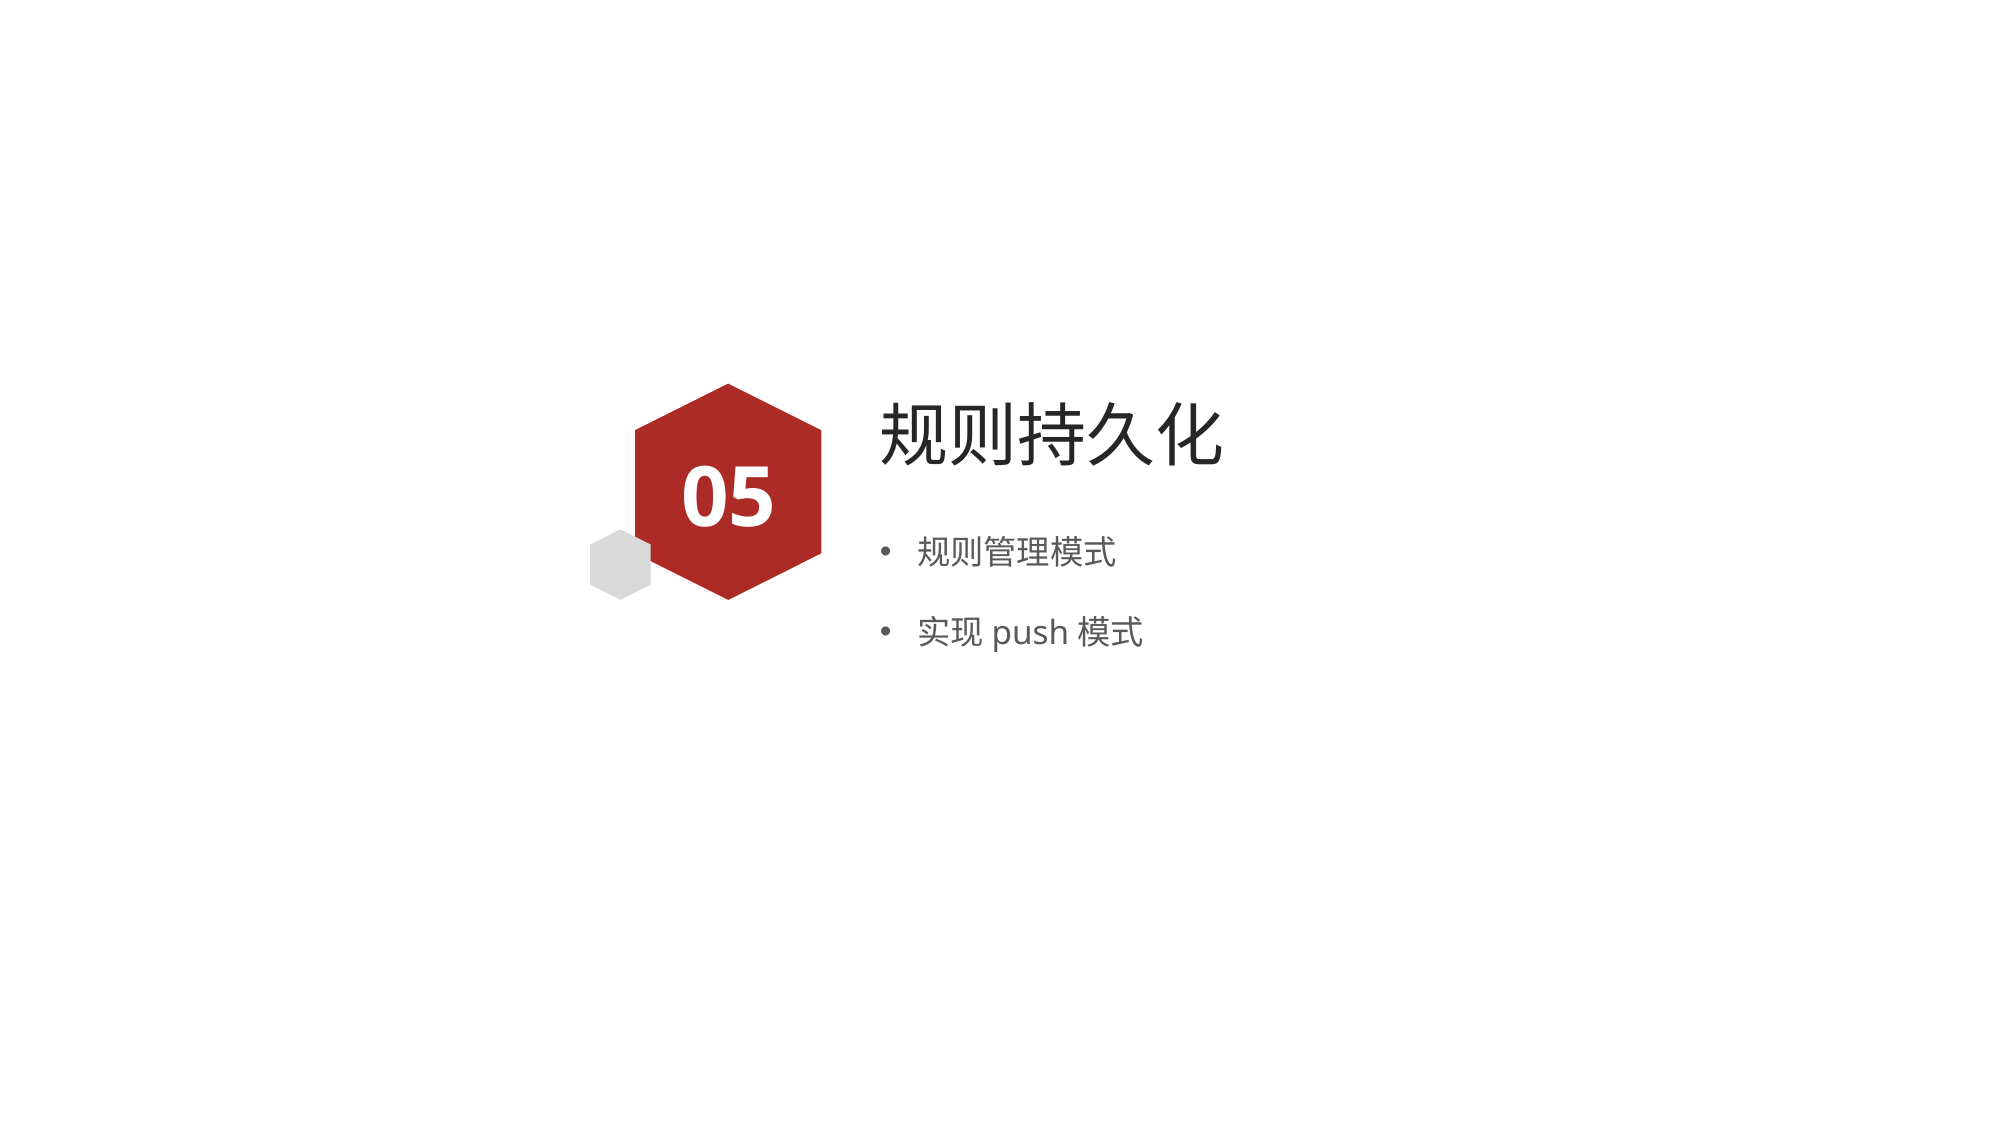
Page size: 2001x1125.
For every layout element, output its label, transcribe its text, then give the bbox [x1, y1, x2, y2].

title 规则持久化 [864, 393, 1969, 484]
list 05 [636, 404, 822, 594]
list 规则管理模式 实现push模式 [864, 503, 1762, 837]
